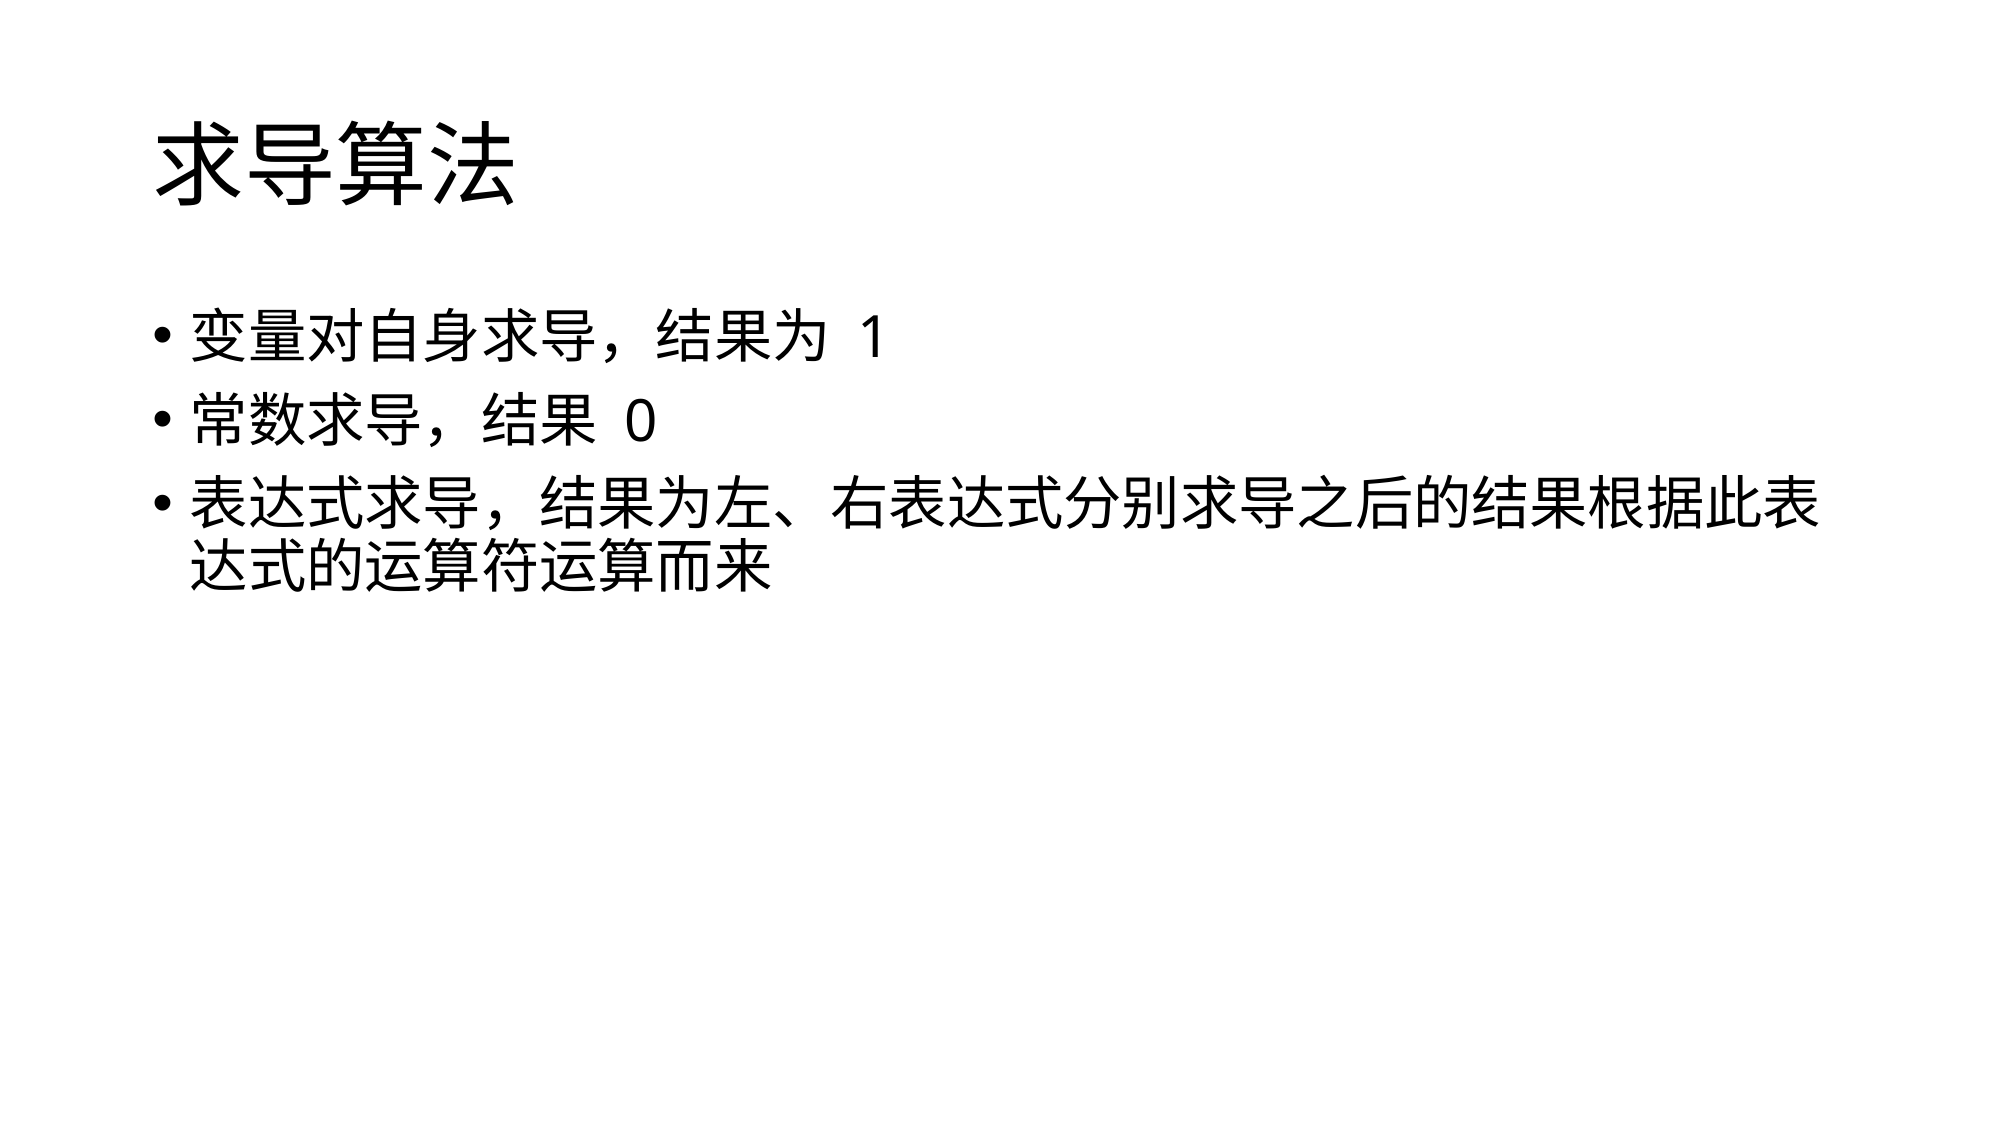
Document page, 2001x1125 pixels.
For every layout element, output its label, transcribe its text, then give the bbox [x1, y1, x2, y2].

list 变量对自身求导，结果为 1 常数求导，结果 0 表达式求导，结果为左、右表达式分别求导之后的结果根据此表达式的运算符运算而来 [137, 299, 1863, 1014]
title 求导算法 [137, 59, 1863, 278]
